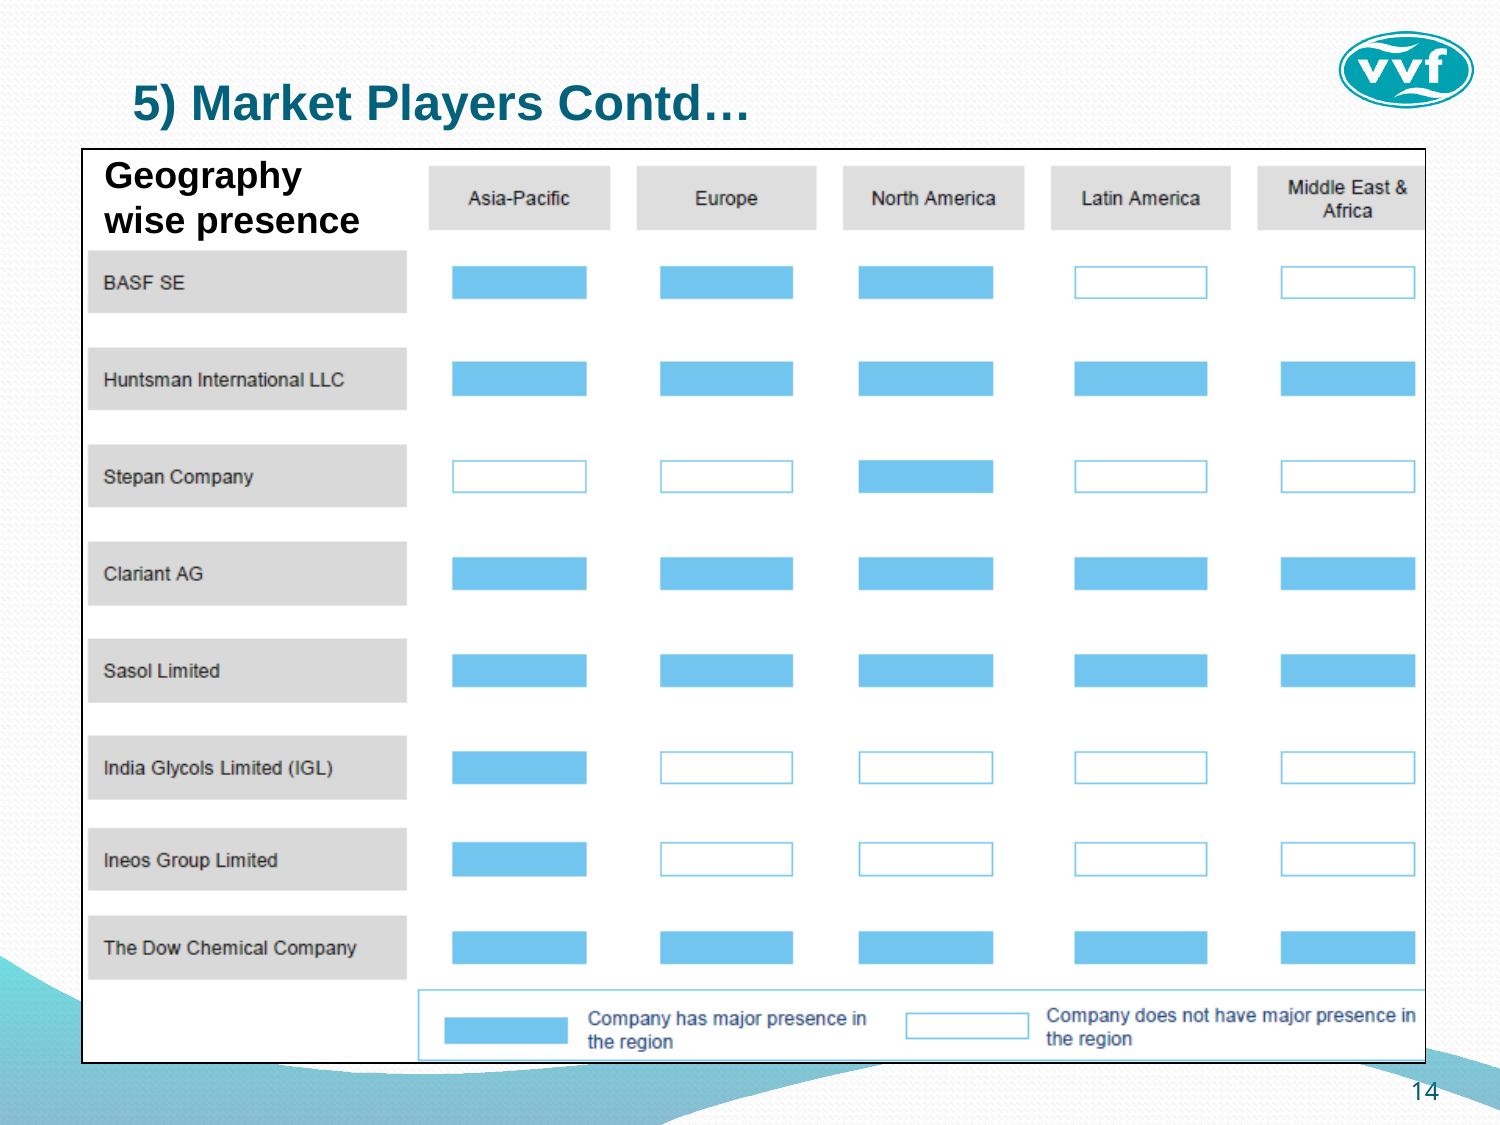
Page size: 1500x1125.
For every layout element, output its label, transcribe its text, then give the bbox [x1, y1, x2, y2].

text_box Geography wise presence [89, 143, 400, 149]
picture [1337, 31, 1475, 113]
picture [82, 149, 1426, 1063]
slide_number 14 [1374, 1050, 1475, 1110]
title 5) Market Players Contd… [125, 62, 1200, 138]
